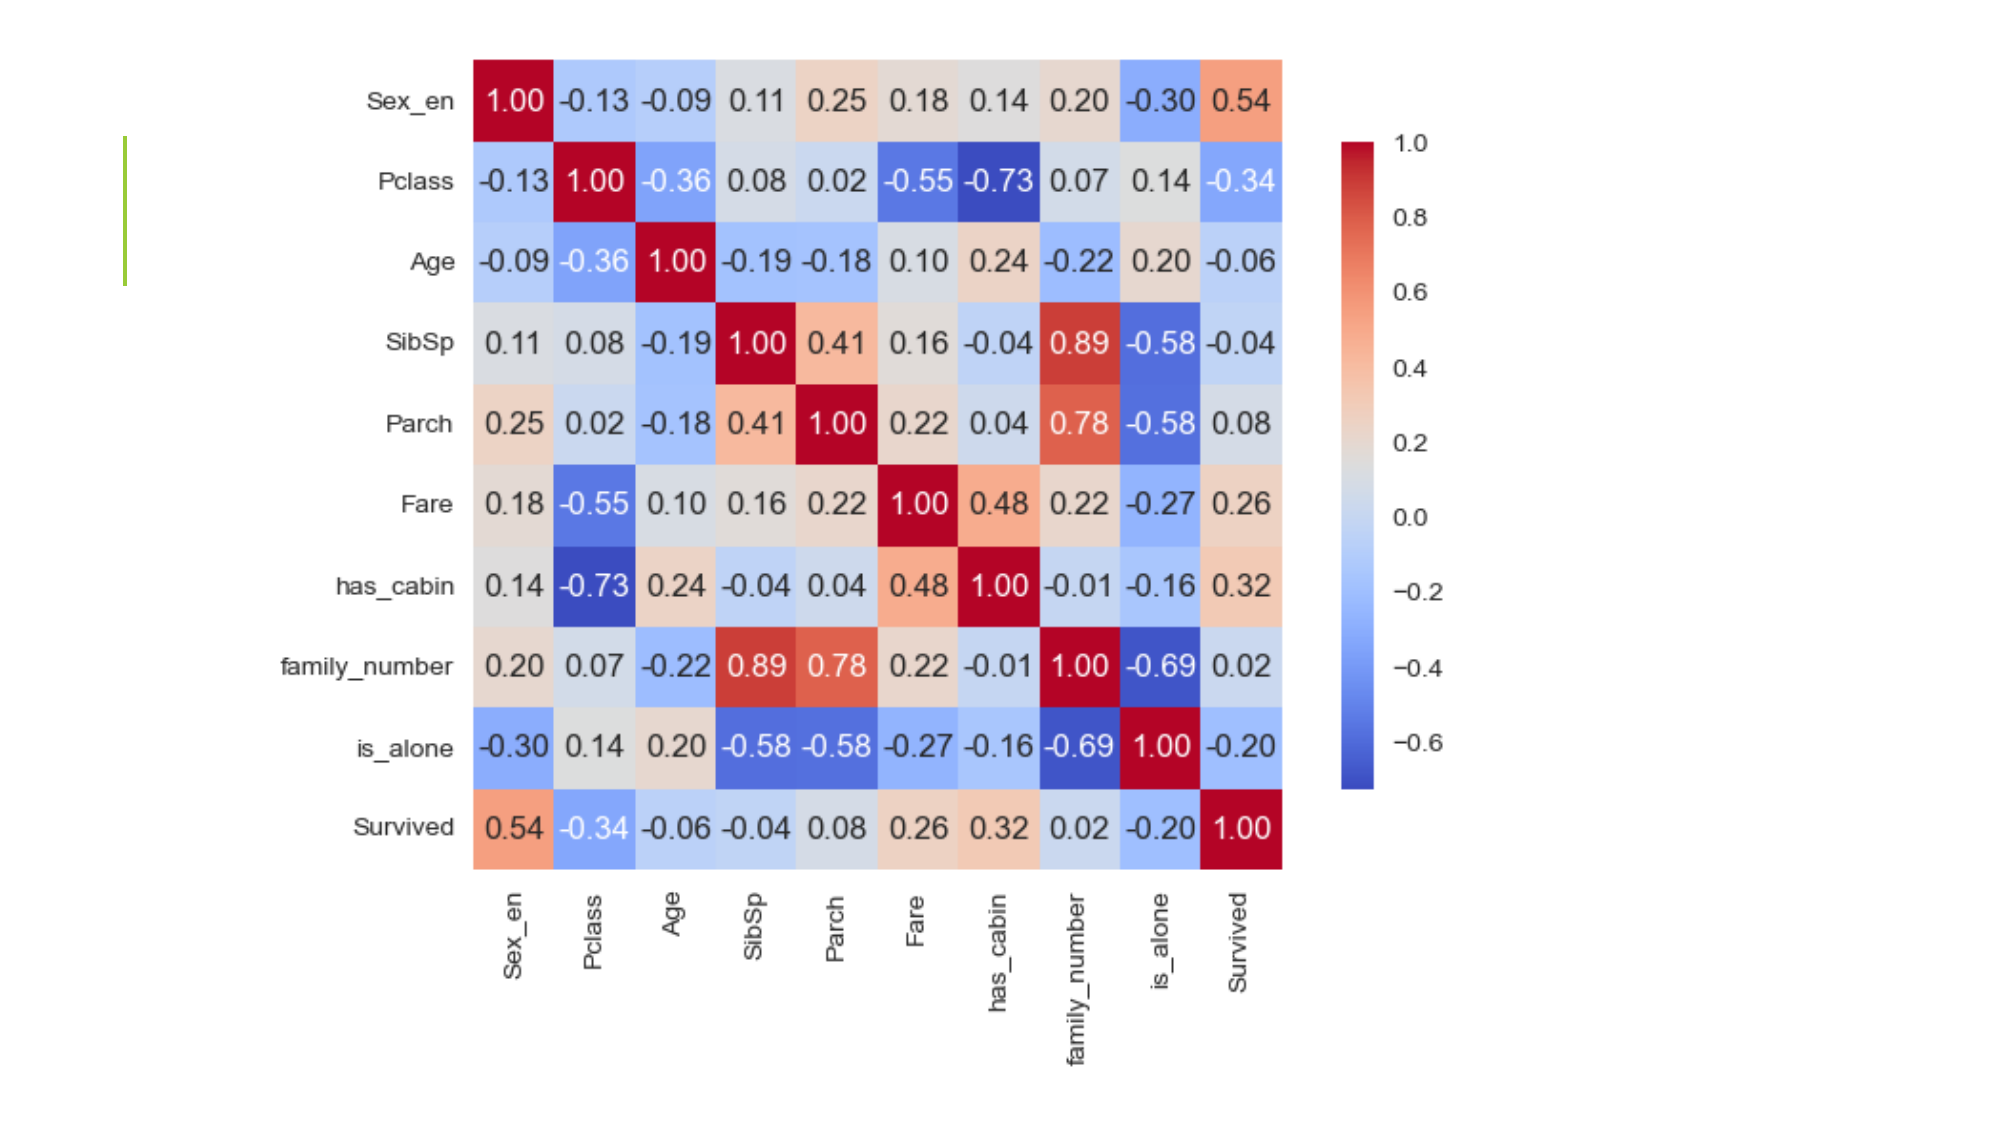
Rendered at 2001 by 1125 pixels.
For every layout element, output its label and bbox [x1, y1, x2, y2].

list [261, 43, 1462, 1082]
